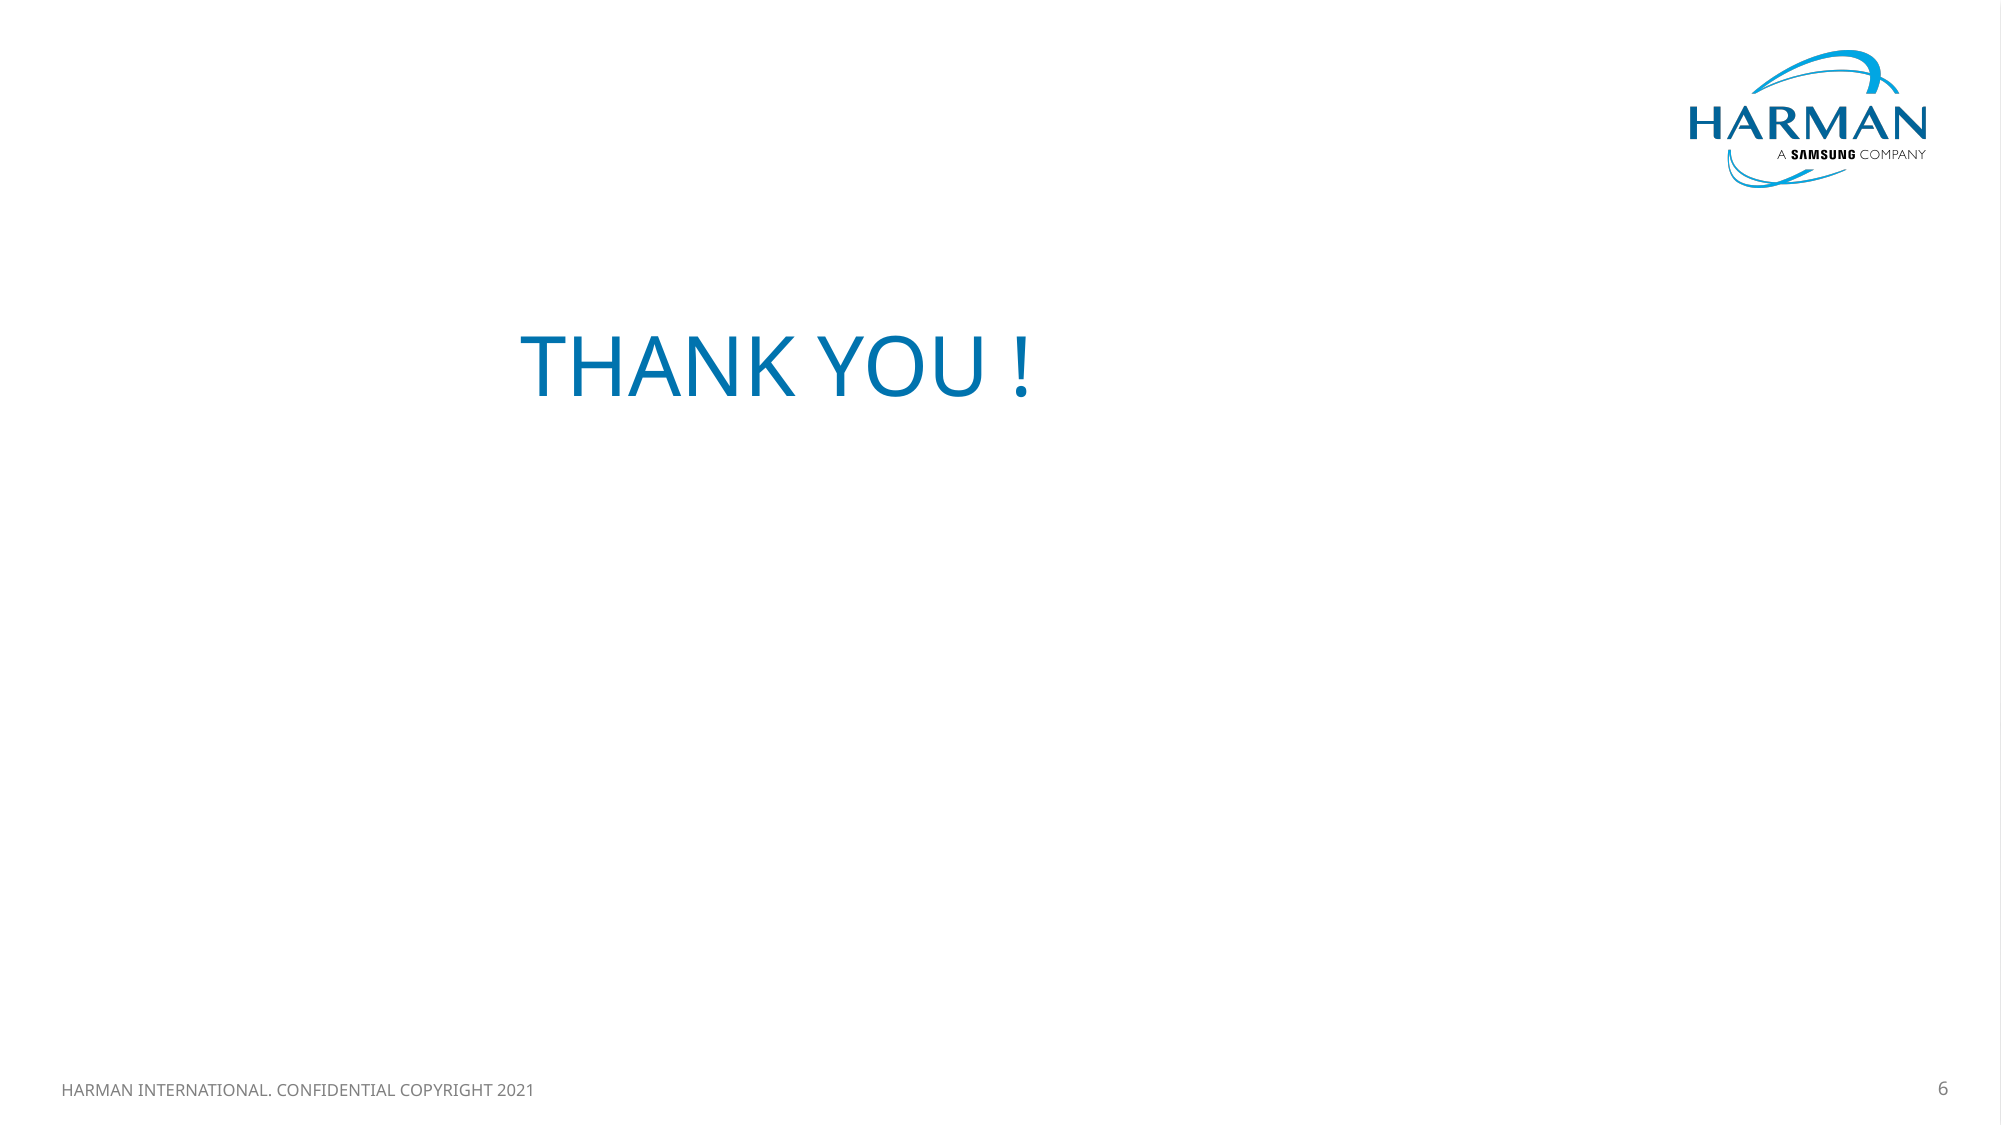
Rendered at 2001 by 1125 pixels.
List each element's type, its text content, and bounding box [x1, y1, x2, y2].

picture [1690, 50, 1926, 188]
list THANK YOU ! [92, 320, 1721, 511]
